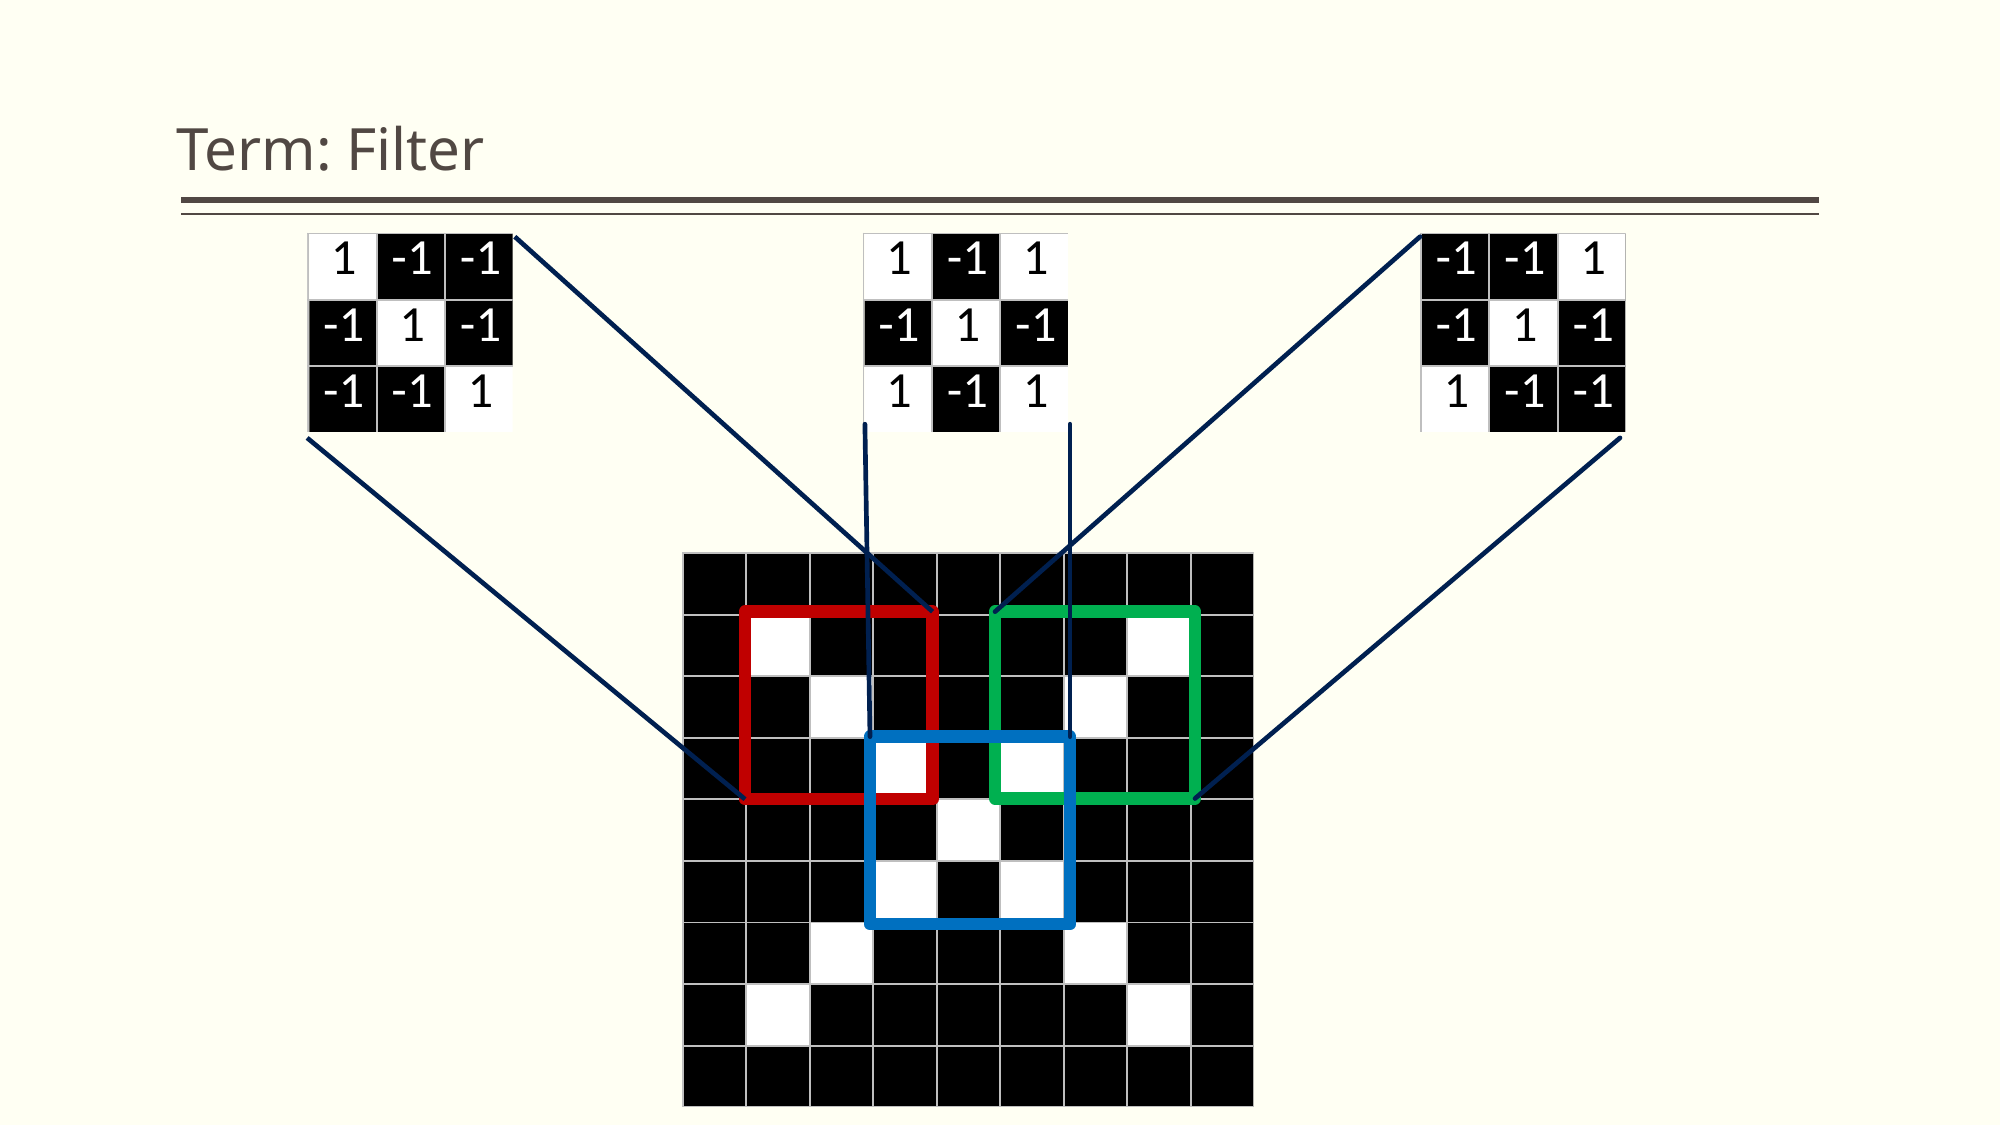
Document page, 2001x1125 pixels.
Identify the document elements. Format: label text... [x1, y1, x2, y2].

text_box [307, 437, 746, 800]
title Term: Filter [176, 10, 1814, 191]
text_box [514, 236, 933, 612]
picture [681, 552, 1256, 1109]
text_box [995, 236, 1421, 612]
picture [862, 232, 1071, 434]
picture [1420, 232, 1628, 434]
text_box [864, 424, 870, 737]
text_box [1195, 437, 1621, 799]
picture [307, 232, 515, 434]
